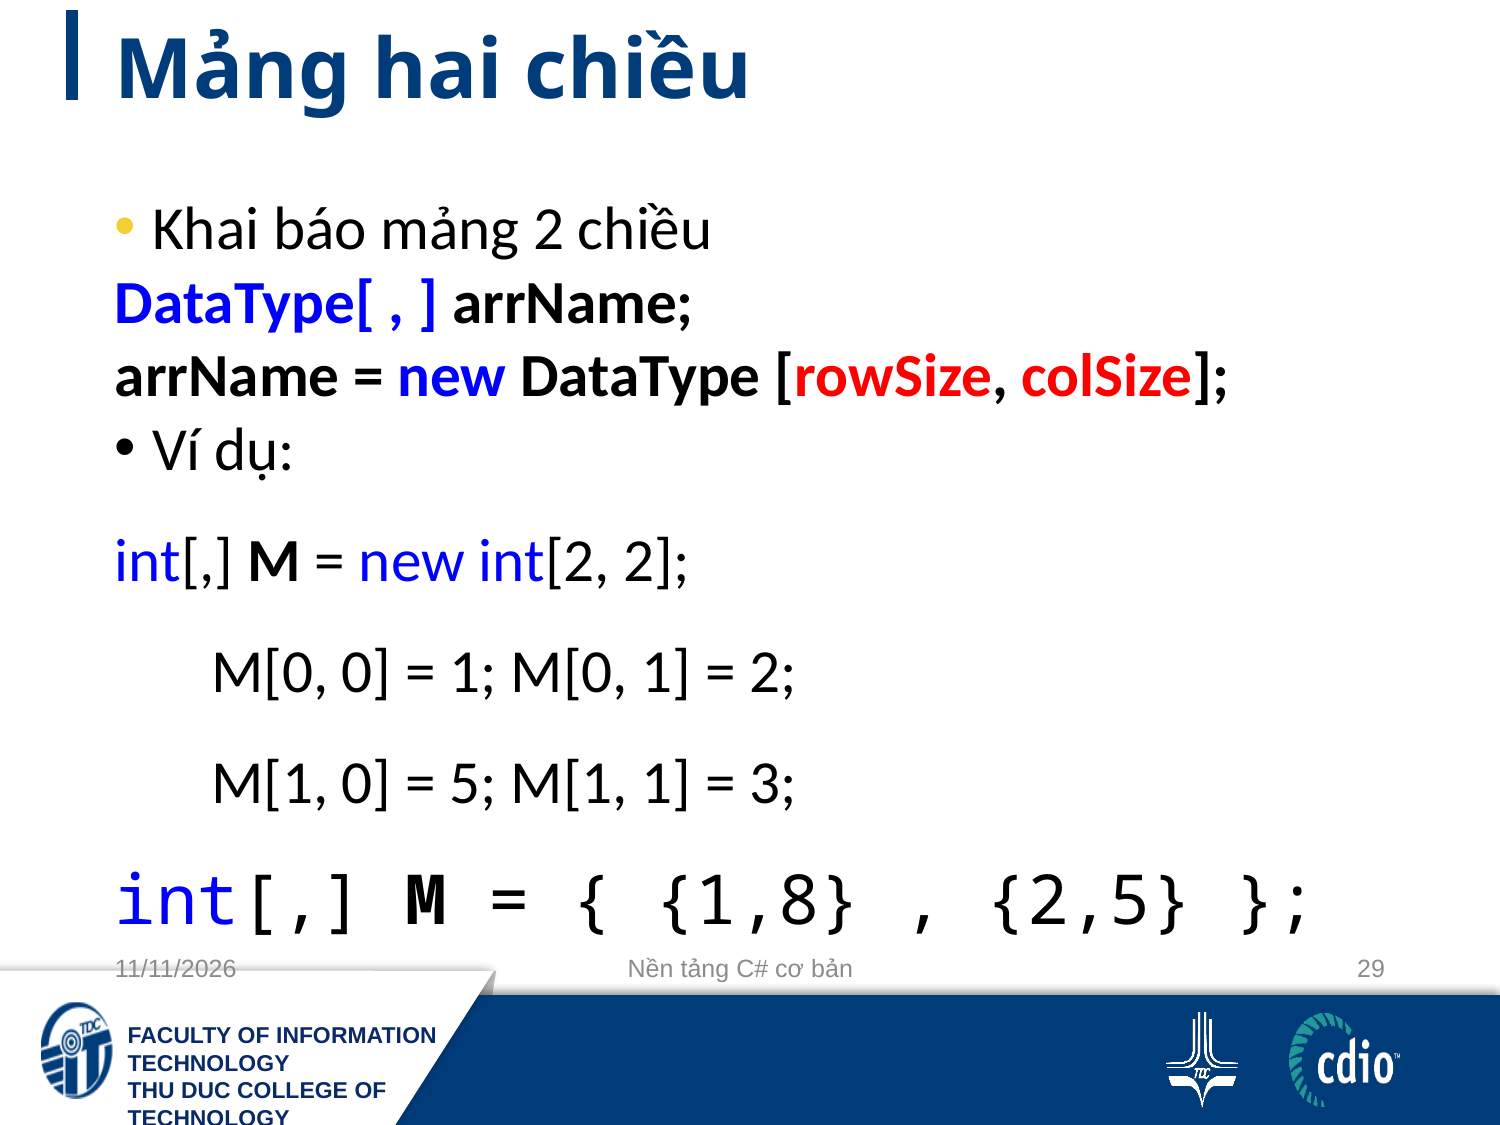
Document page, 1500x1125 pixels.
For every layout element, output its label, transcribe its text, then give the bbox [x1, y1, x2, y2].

footer Nền tảng C# cơ bản [487, 937, 994, 998]
slide_number 29 [1062, 937, 1400, 998]
list Khai báo mảng 2 chiều DataType[ , ] arrName; arrName = new DataType [rowSize, colSize]; Ví dụ: int[,] M = new int[2, 2]; M[0, 0] = 1; M[0, 1] = 2; M[1, 0] = 5; M[1, 1] = 3; int[,] M = { {1,8} , {2,5} }; [99, 162, 1394, 963]
title Mảng hai chiều [99, 5, 1394, 138]
picture [41, 1001, 340, 1099]
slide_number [99, 937, 438, 998]
picture [318, 1090, 327, 1096]
picture [202, 1090, 209, 1096]
picture [163, 1090, 170, 1096]
picture [1166, 1012, 1238, 1109]
picture [1289, 1013, 1400, 1107]
picture [257, 1090, 266, 1096]
